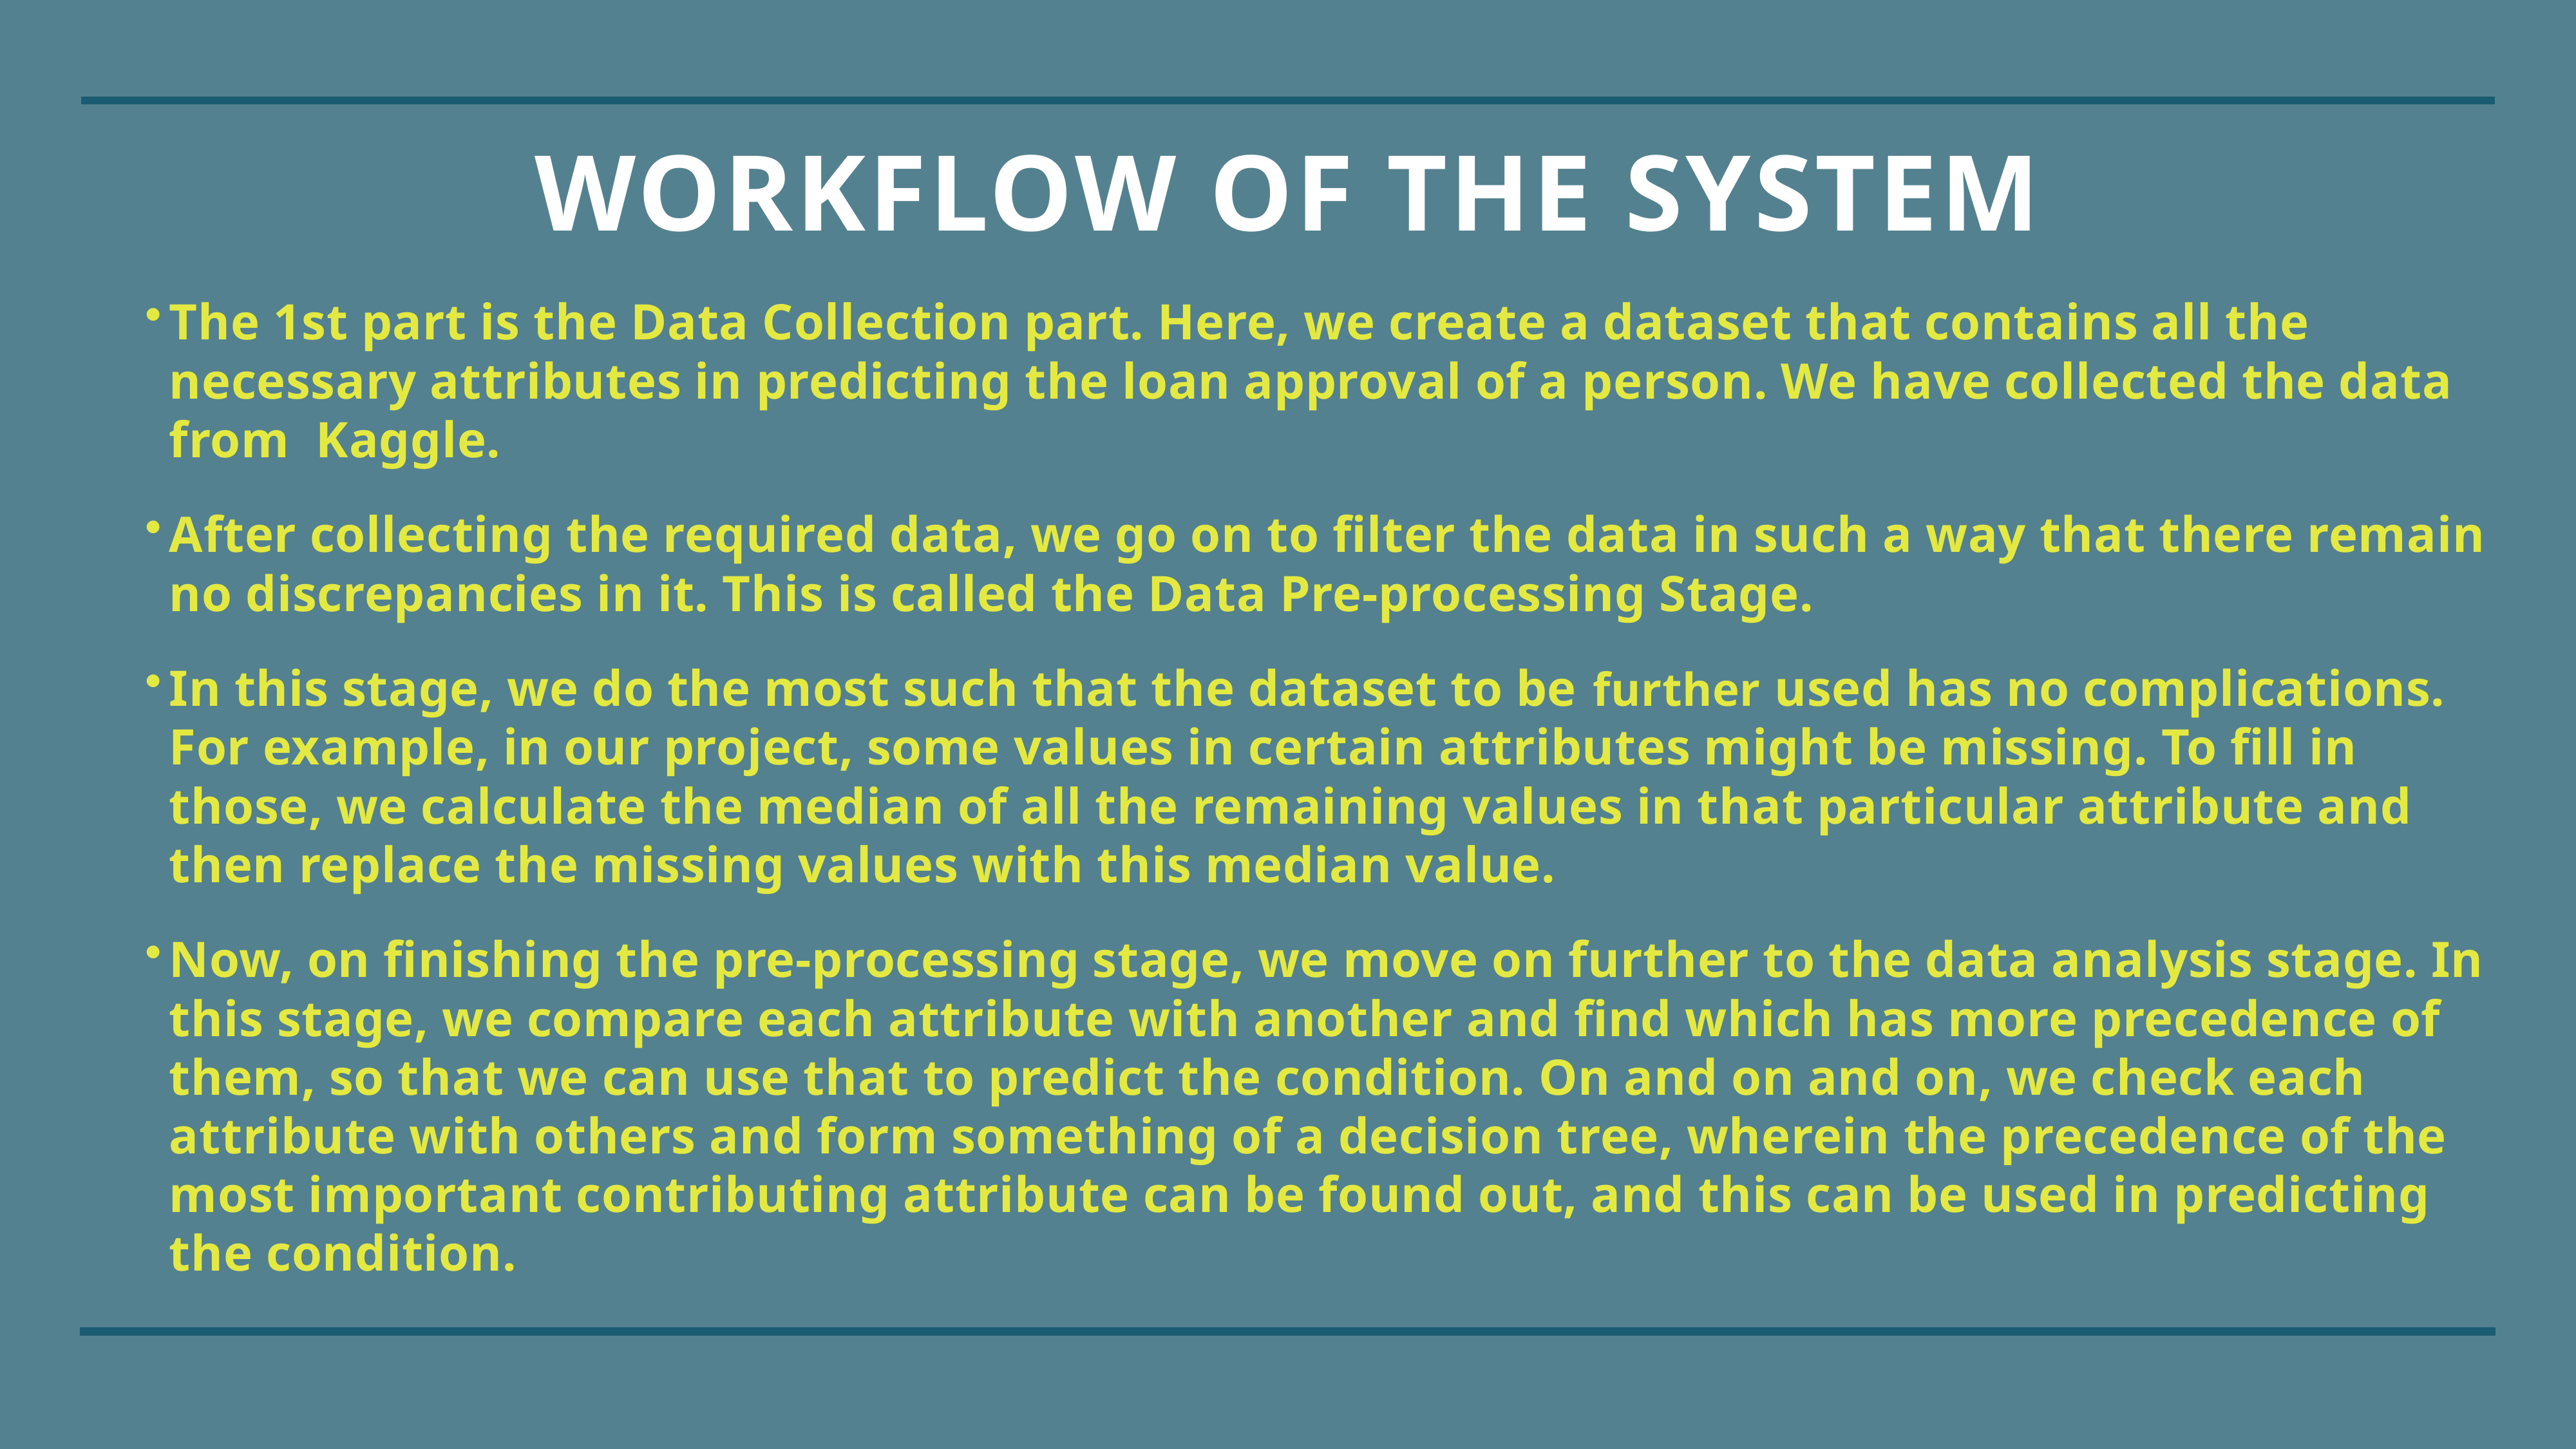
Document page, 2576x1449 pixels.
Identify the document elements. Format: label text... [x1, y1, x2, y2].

title WORKFLOW OF THE SYSTEM [220, 135, 2356, 285]
list The 1st part is the Data Collection part. Here, we create a dataset that contains all the necessary attributes in predicting the loan approval of a person. We have collected the data from Kaggle. After collecting the required data, we go on to filter the data in such a way that there remain no discrepancies in it. This is called the Data Pre-processing Stage. In this stage, we do the most such that the dataset to be further used has no complications. For example, in our project, some values in certain attributes might be missing. To fill in those, we calculate the median of all the remaining values in that particular attribute and then replace the missing values with this median value. Now, on finishing the pre-processing stage, we move on further to the data analysis stage. In this stage, we compare each attribute with another and find which has more precedence of them, so that we can use that to predict the condition. On and on and on, we check each attribute with others and form something of a decision tree, wherein the precedence of the most important contributing attribute can be found out, and this can be used in predicting the condition. [139, 285, 2502, 1314]
